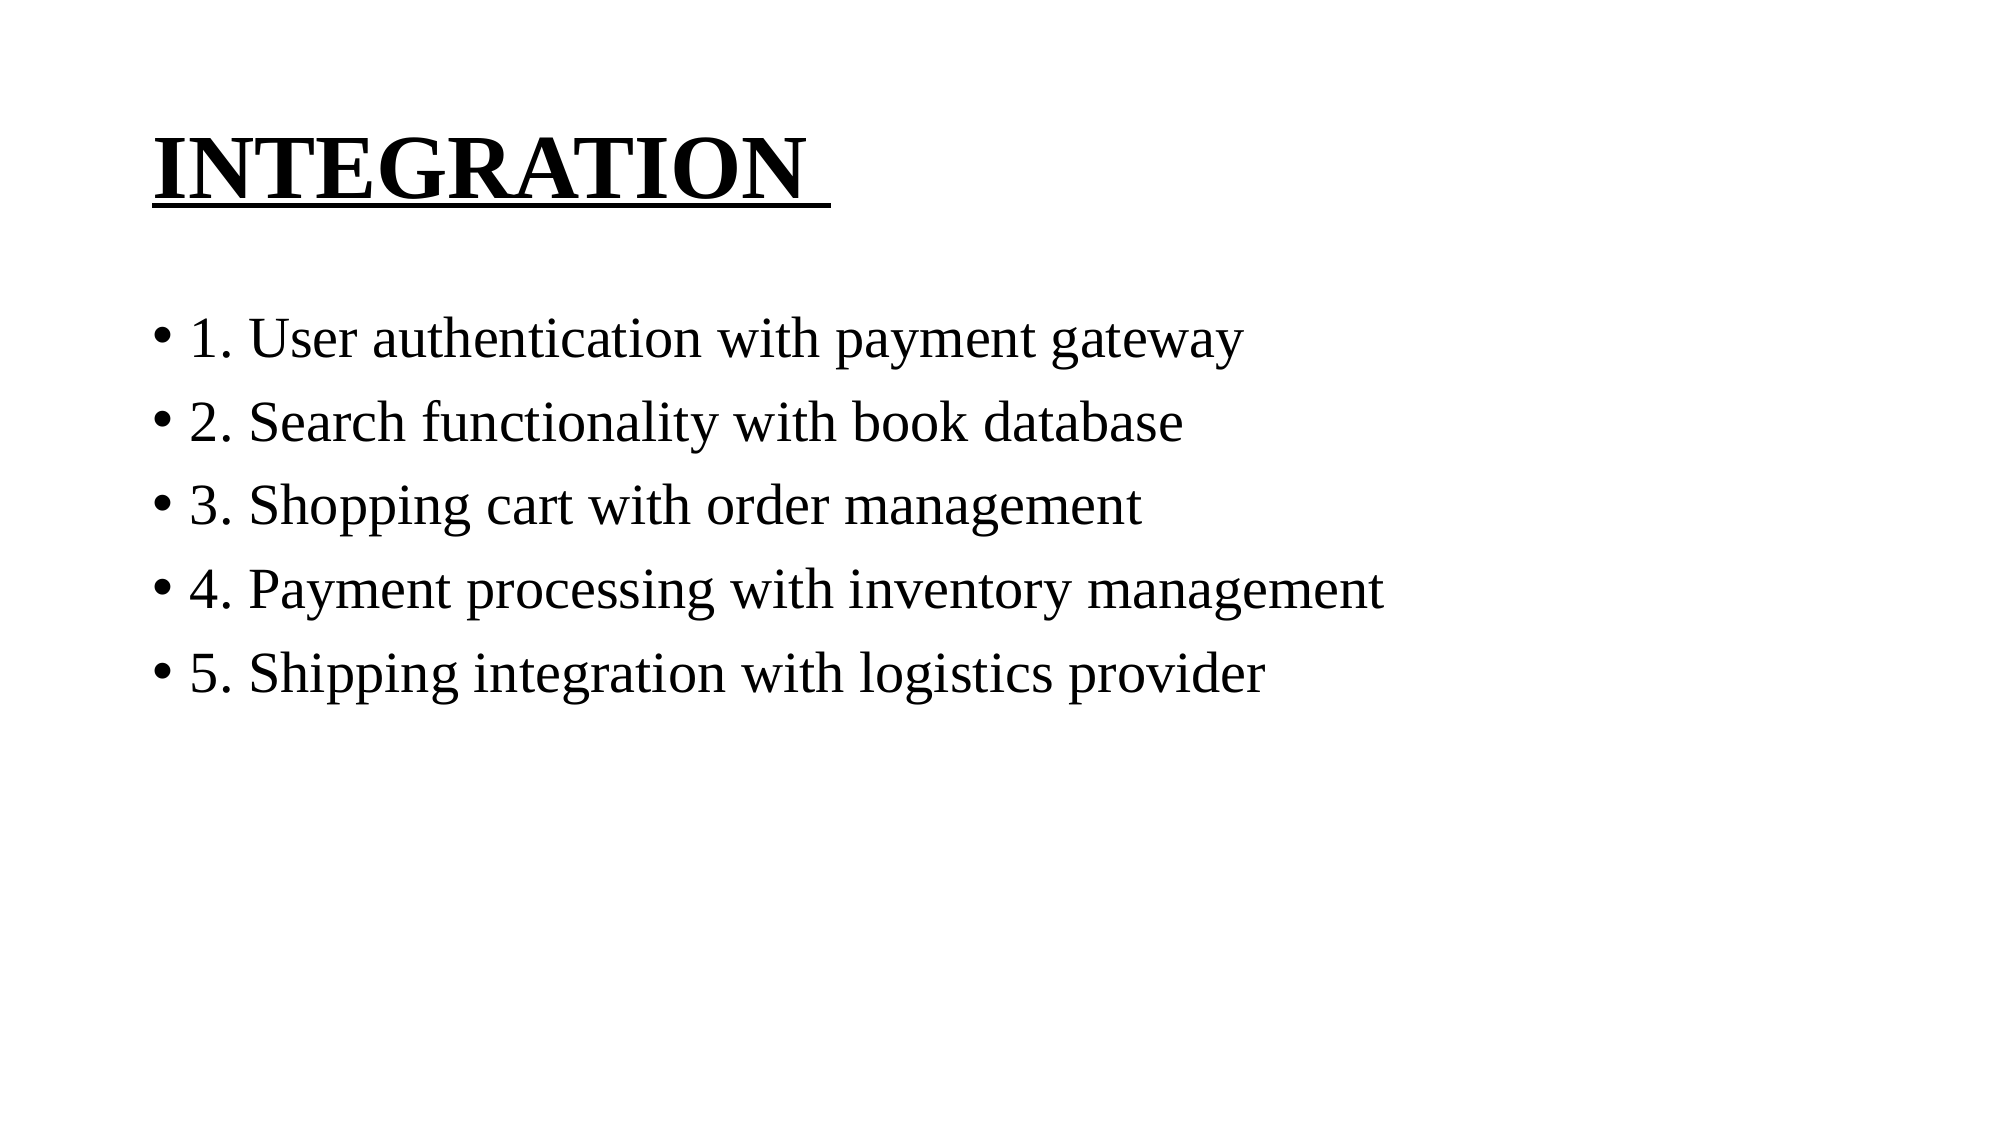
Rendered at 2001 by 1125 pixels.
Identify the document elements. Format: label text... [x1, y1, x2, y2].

list 1. User authentication with payment gateway 2. Search functionality with book database 3. Shopping cart with order management 4. Payment processing with inventory management 5. Shipping integration with logistics provider [137, 299, 1863, 1014]
title INTEGRATION [137, 59, 1863, 278]
